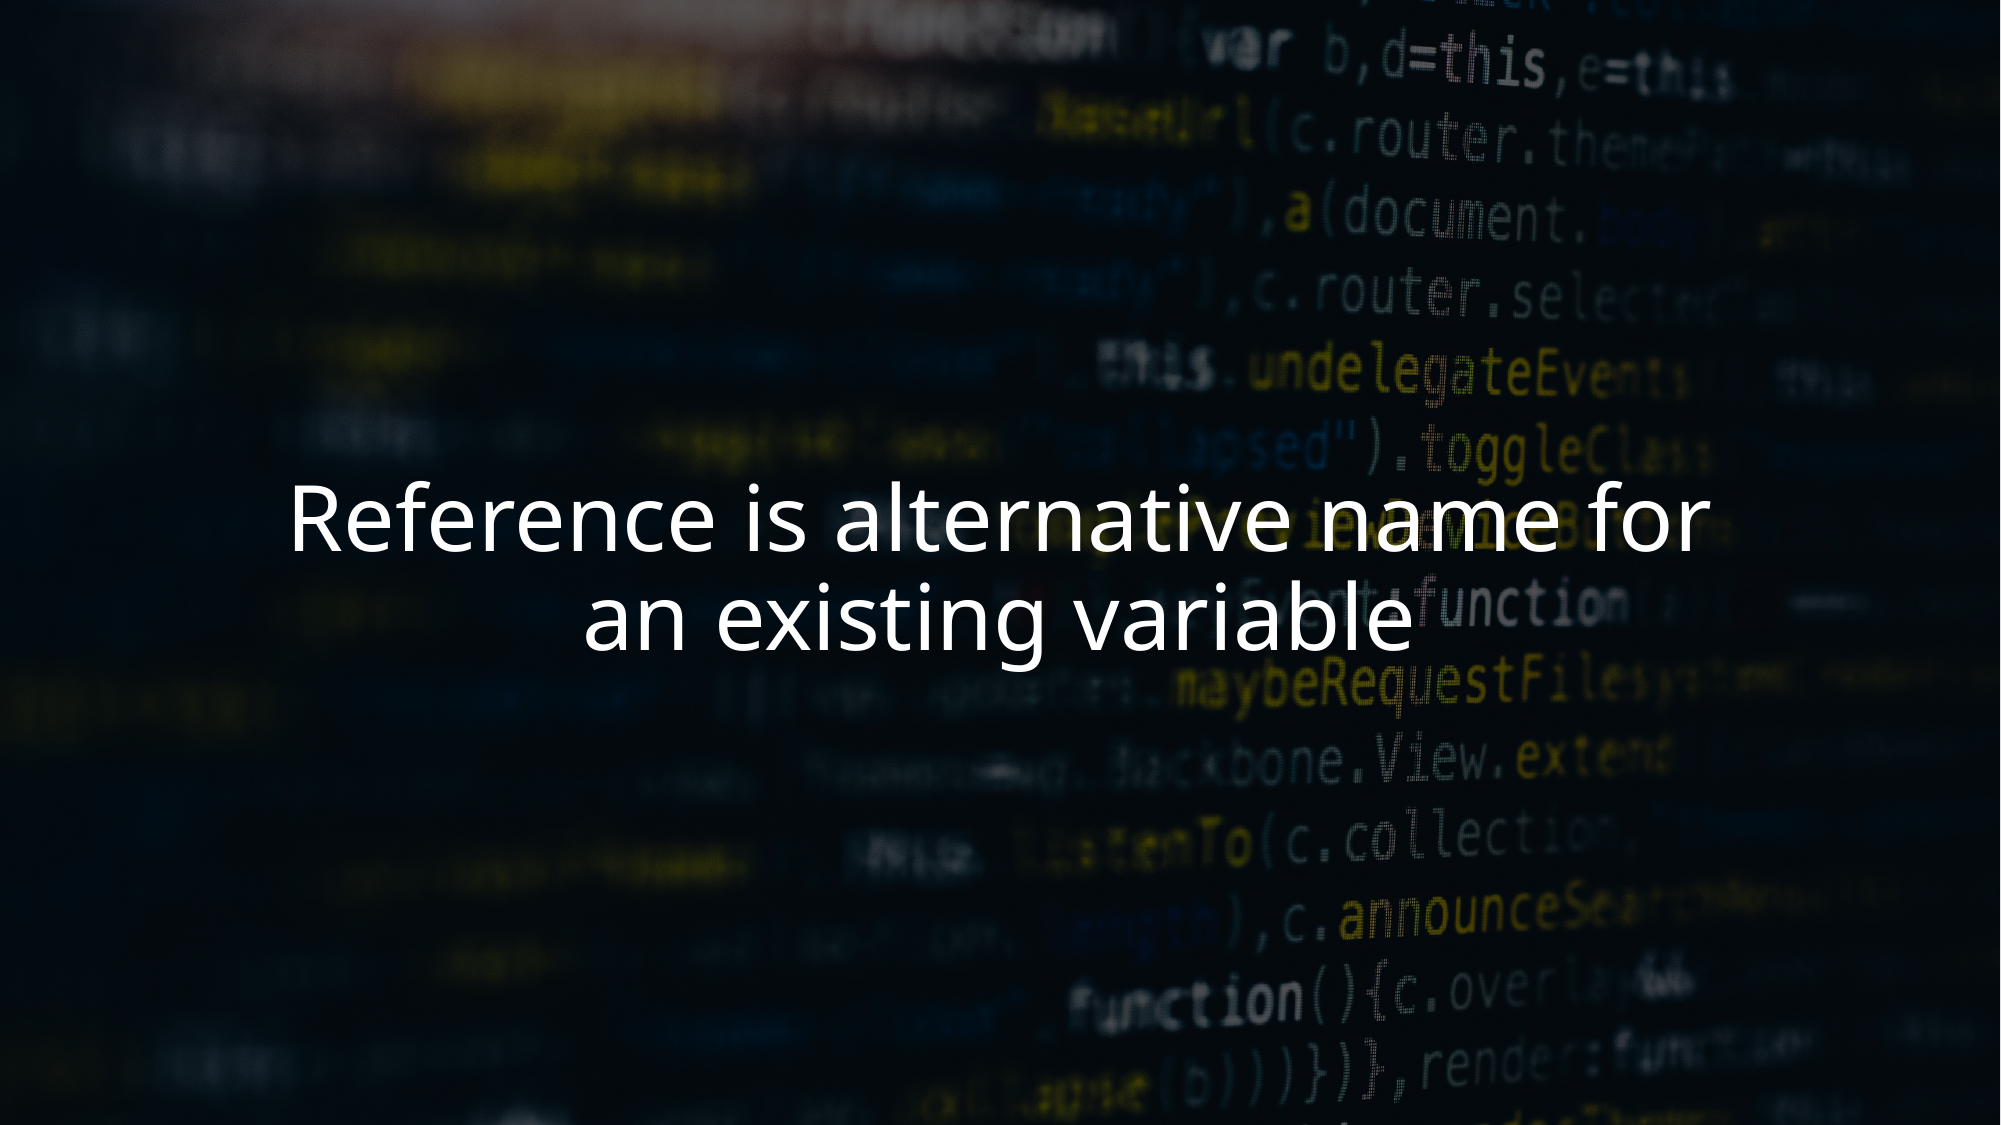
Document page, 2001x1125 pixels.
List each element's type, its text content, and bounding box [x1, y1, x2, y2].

title Reference is alternative name for an existing variable [249, 446, 1750, 678]
picture [0, 0, 2001, 1125]
